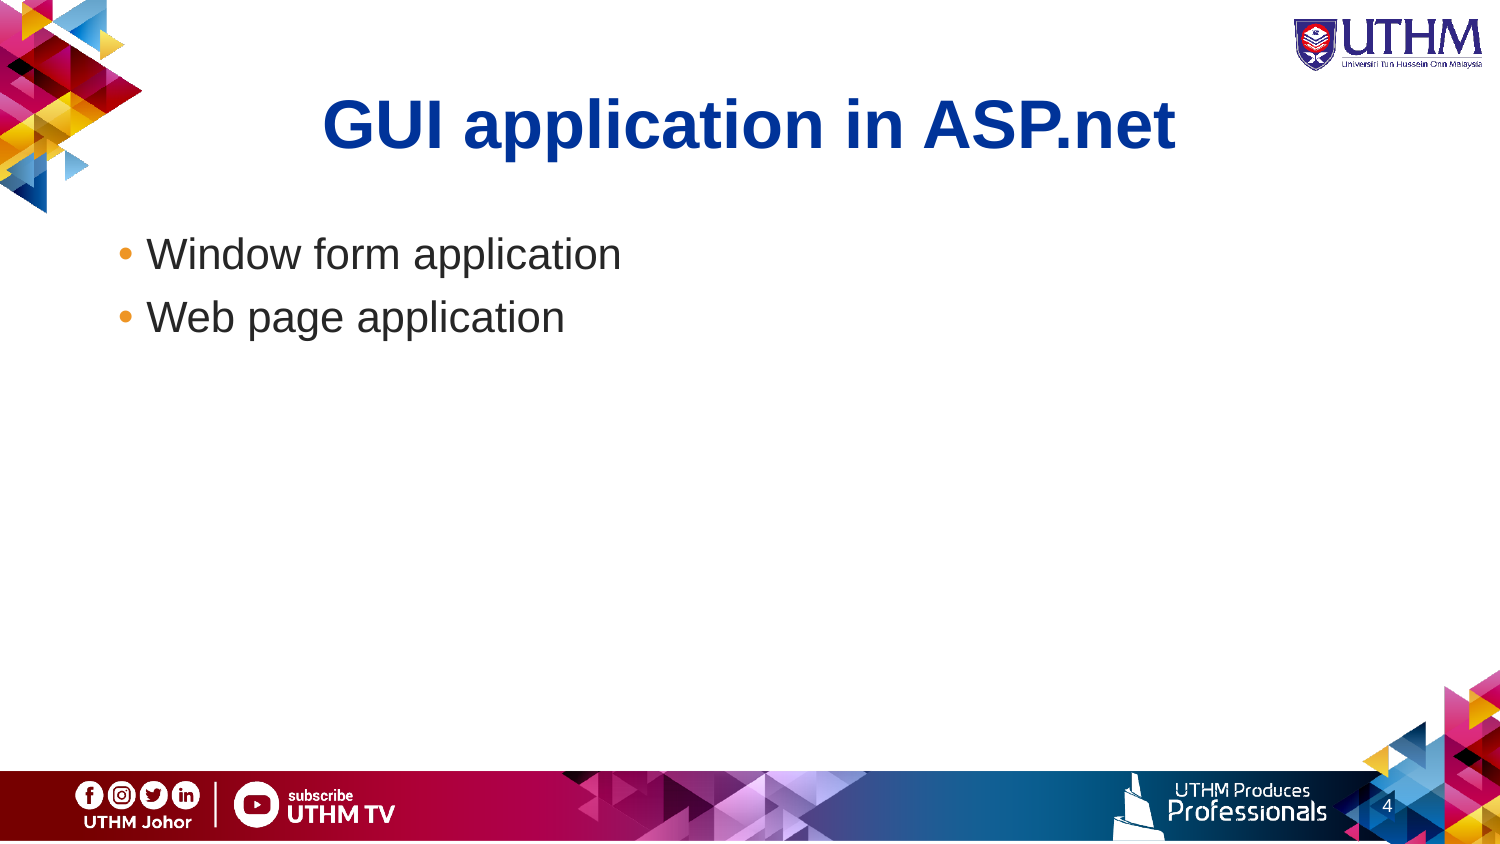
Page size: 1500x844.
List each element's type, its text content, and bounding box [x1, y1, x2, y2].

picture [0, 657, 1500, 844]
slide_number 4 [1289, 782, 1408, 827]
picture [1294, 19, 1482, 71]
list Window form application Web page application [103, 224, 1397, 760]
picture [0, 0, 189, 314]
title GUI application in ASP.net [103, 44, 1397, 208]
